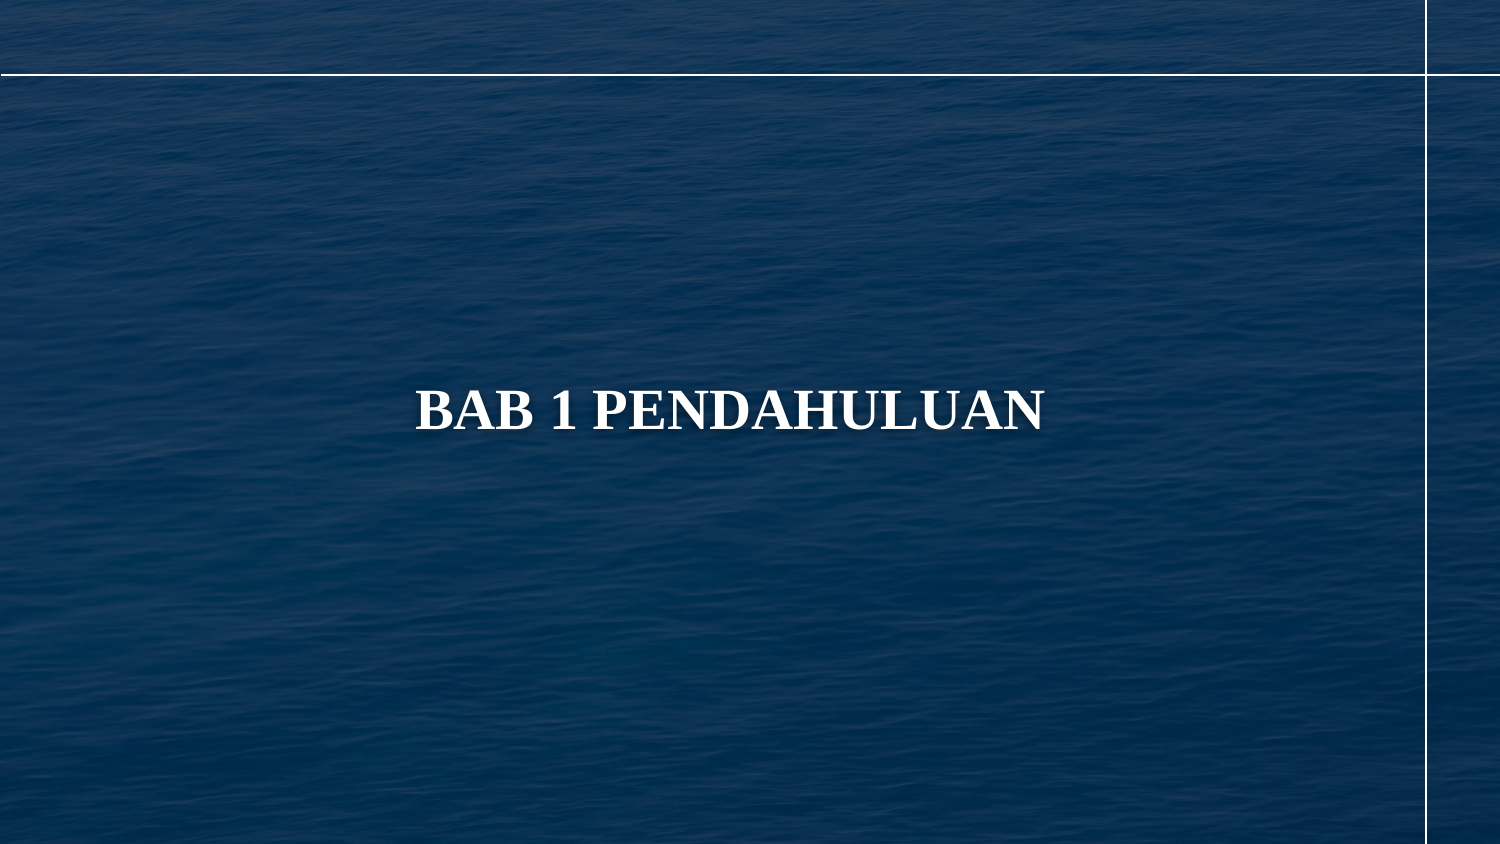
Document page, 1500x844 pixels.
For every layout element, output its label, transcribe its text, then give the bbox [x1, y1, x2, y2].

title BAB 1 PENDAHULUAN [98, 356, 1363, 618]
